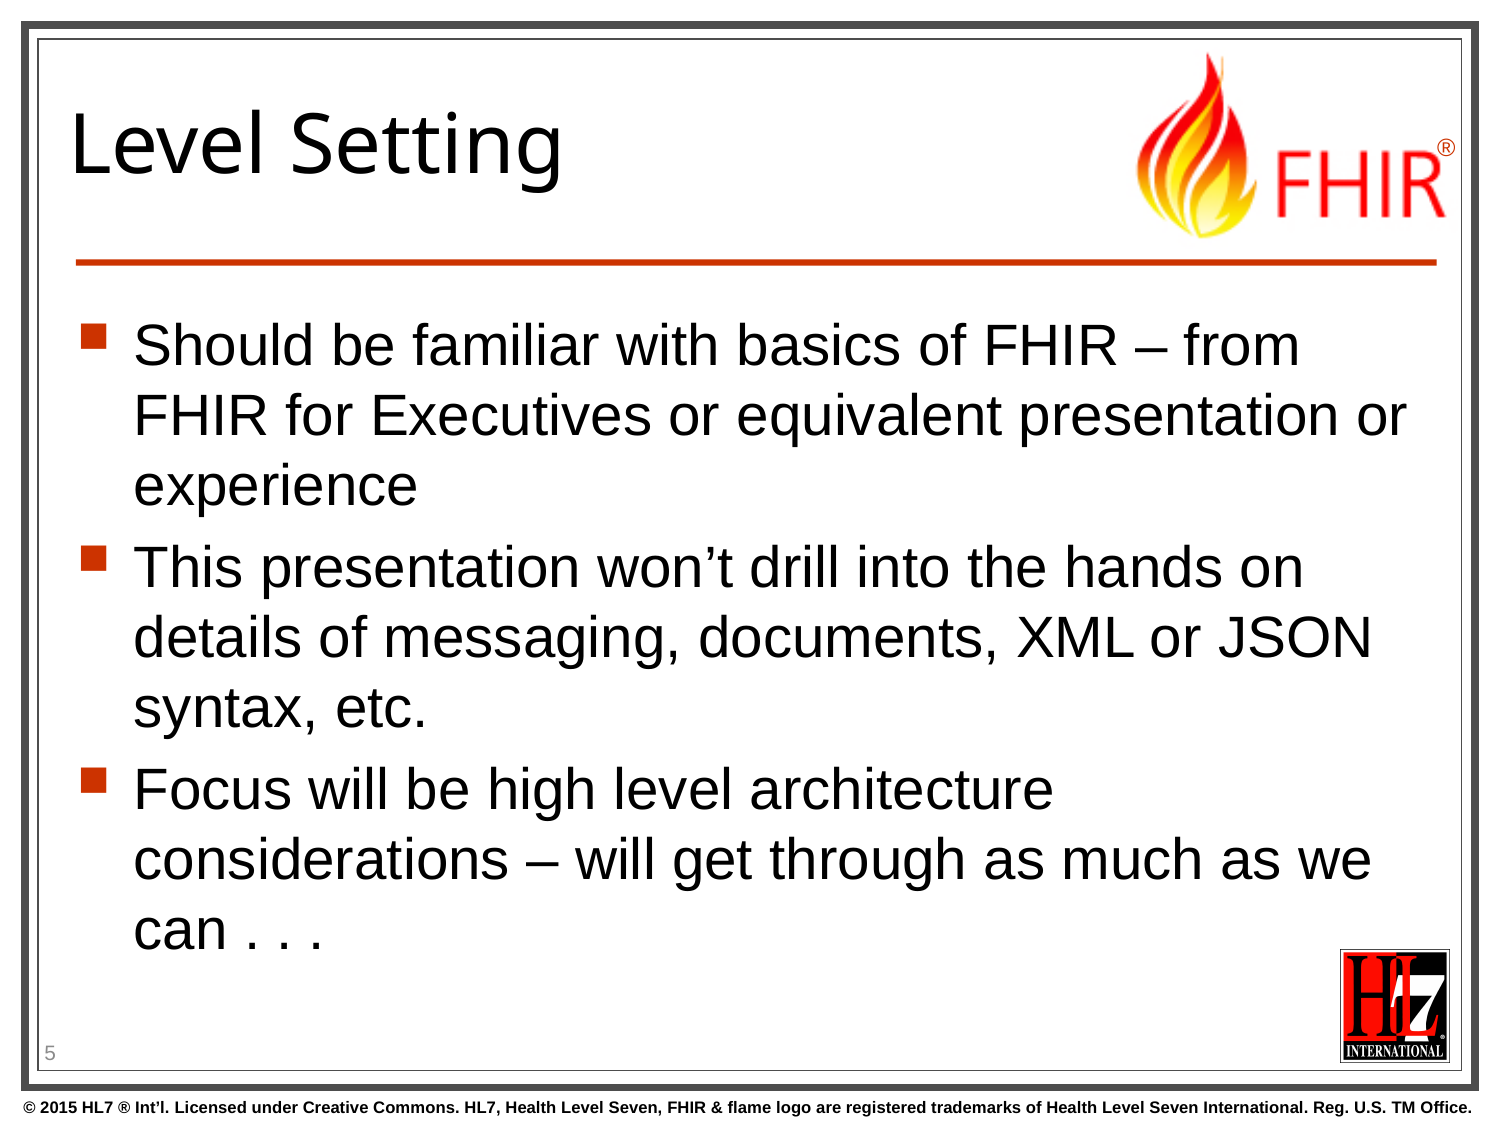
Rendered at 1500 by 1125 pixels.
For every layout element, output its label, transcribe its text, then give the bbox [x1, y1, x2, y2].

picture [1124, 42, 1458, 249]
list Should be familiar with basics of FHIR – from FHIR for Executives or equivalent presentation or experience This presentation won’t drill into the hands on details of messaging, documents, XML or JSON syntax, etc. Focus will be high level architecture considerations – will get through as much as we can . . . [62, 299, 1438, 1059]
slide_number 5 [29, 1034, 148, 1071]
title Level Setting [53, 54, 1128, 244]
picture [1340, 949, 1450, 1063]
